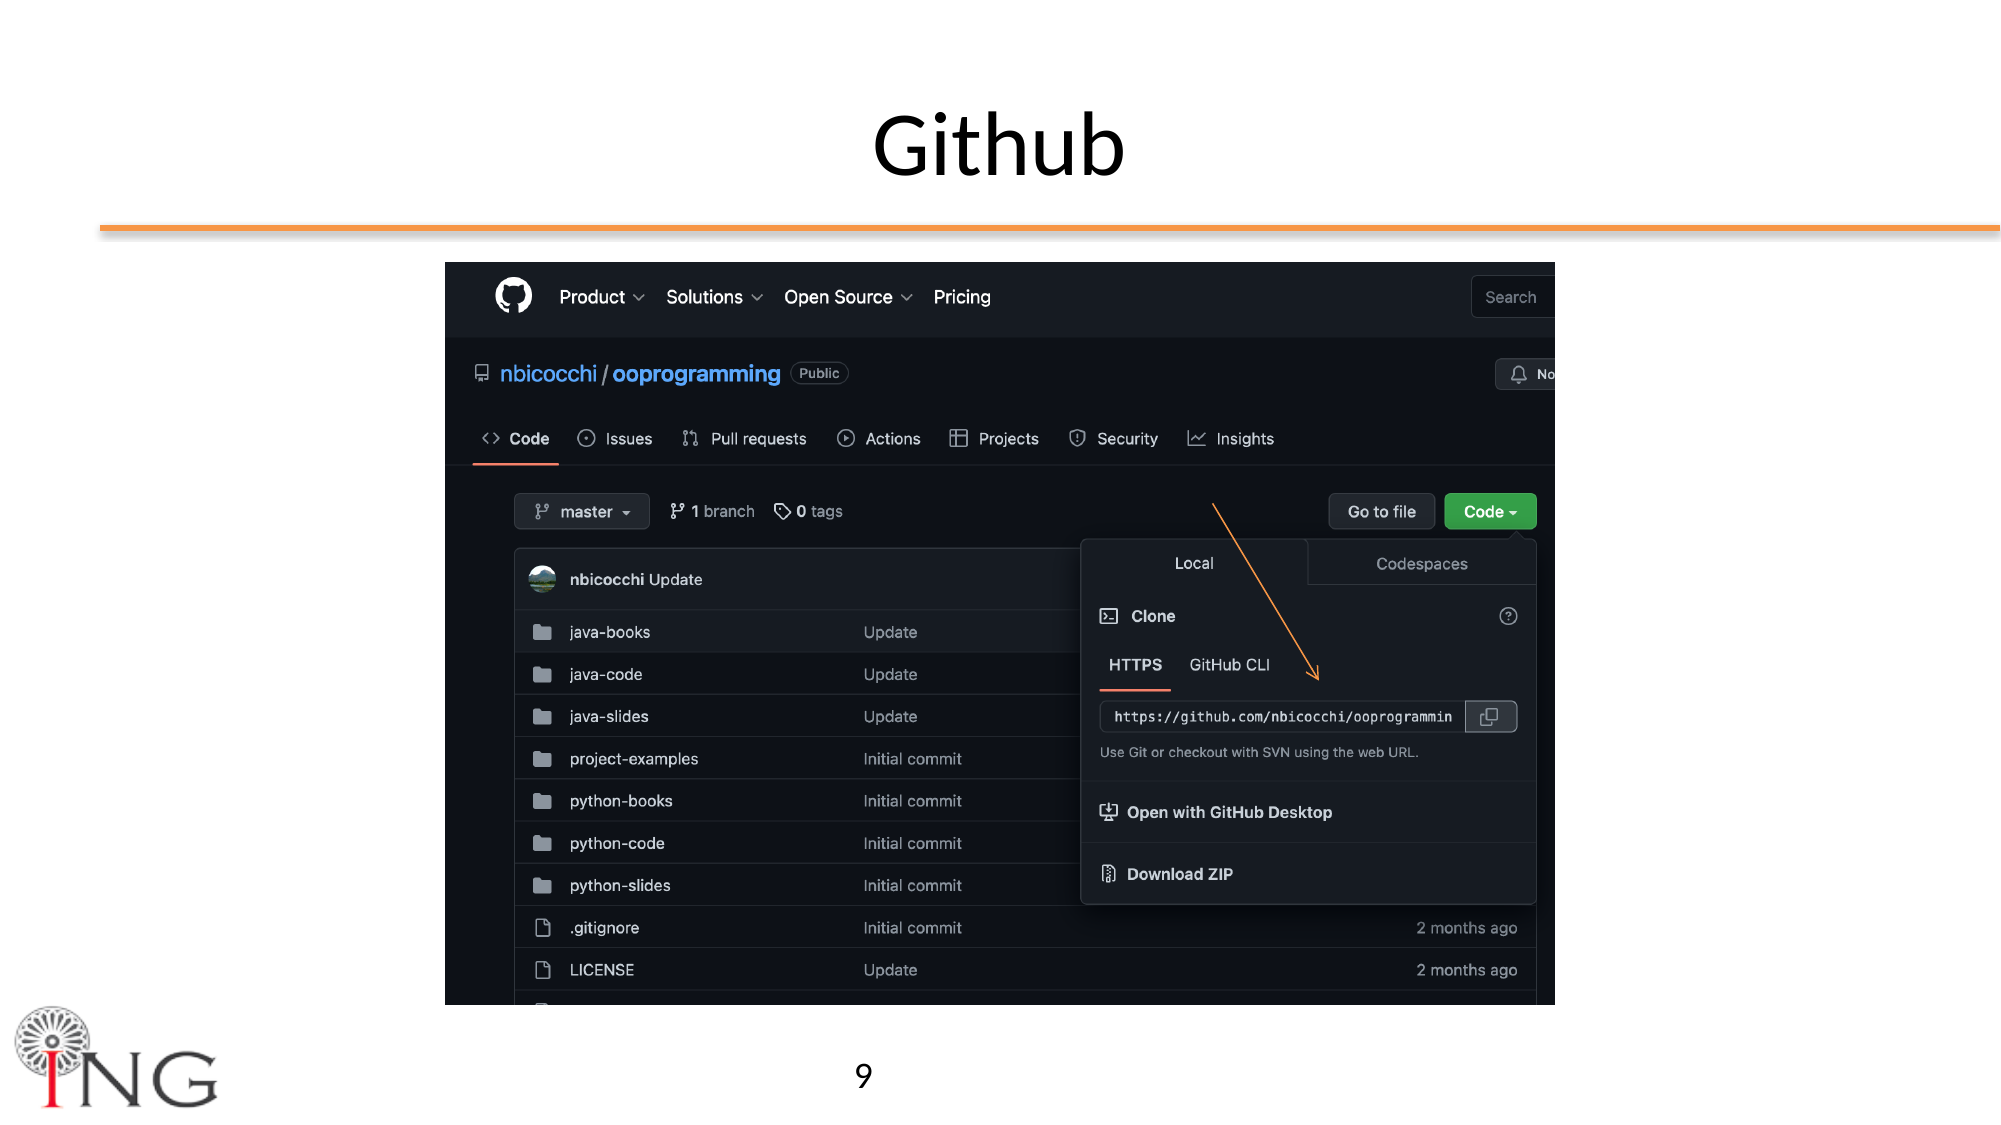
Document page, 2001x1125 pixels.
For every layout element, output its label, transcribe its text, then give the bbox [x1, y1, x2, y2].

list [445, 262, 1555, 1006]
title Github [99, 45, 1900, 233]
picture [0, 987, 244, 1125]
slide_number 9 [839, 1043, 1900, 1104]
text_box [1212, 503, 1320, 681]
